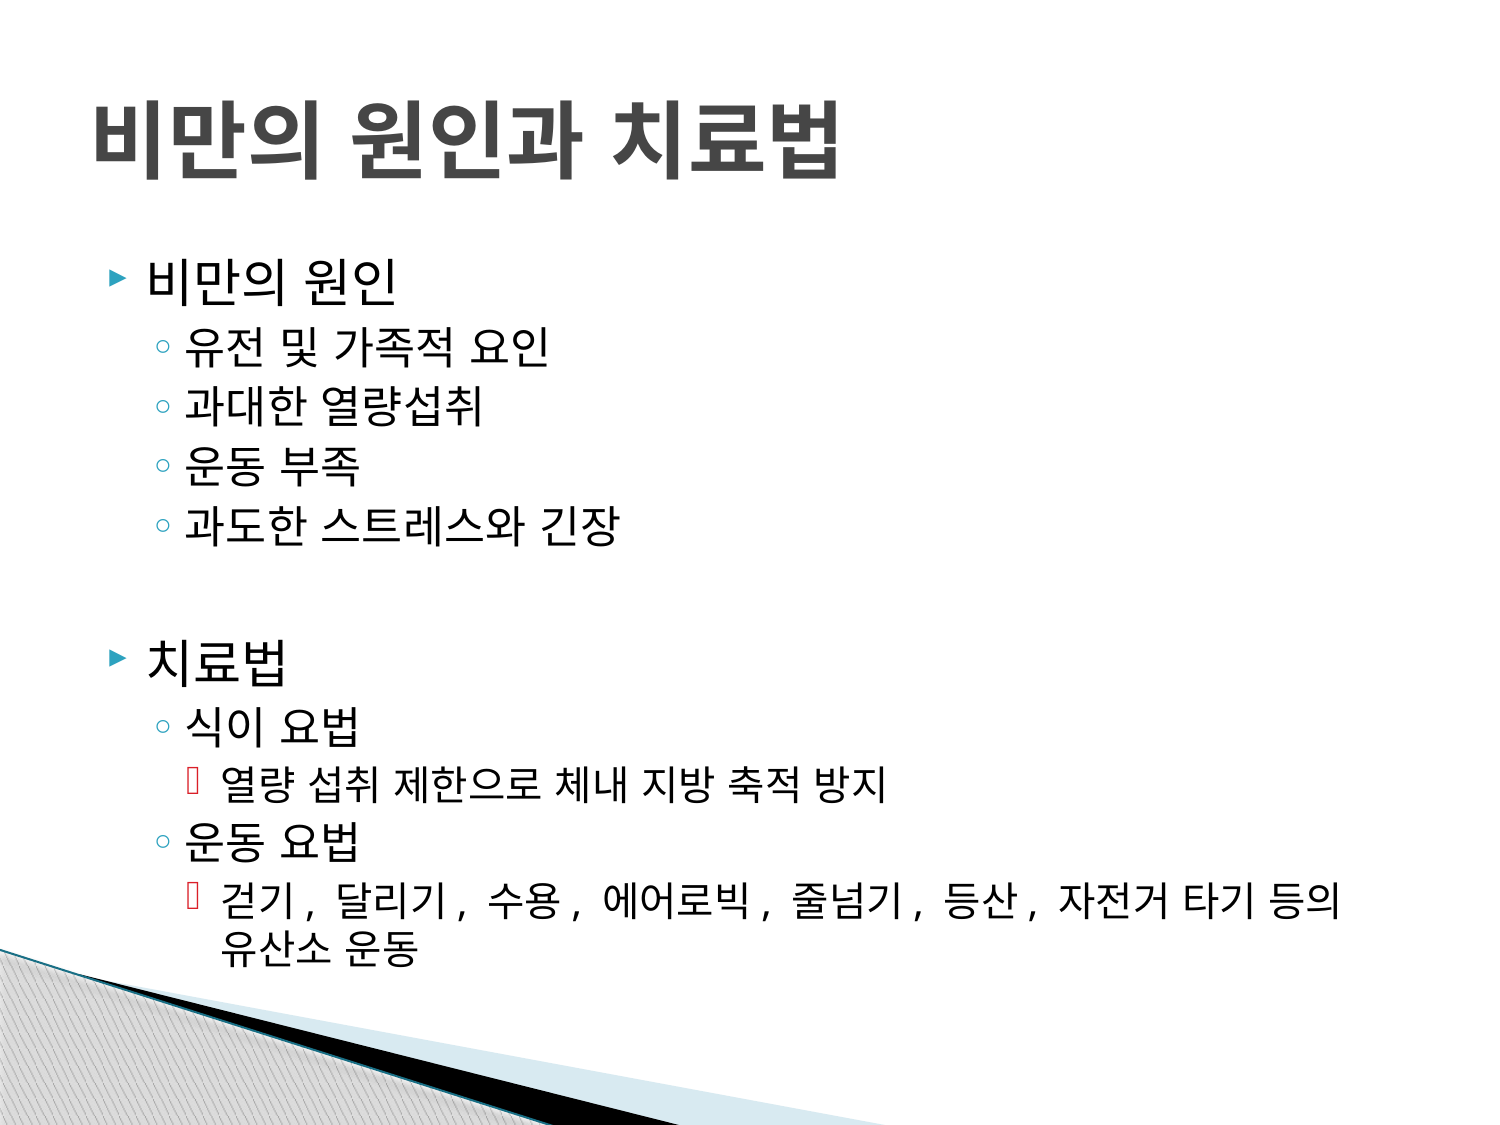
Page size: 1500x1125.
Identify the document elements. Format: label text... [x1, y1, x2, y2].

list 비만의 원인 유전 및 가족적 요인 과대한 열량섭취 운동 부족 과도한 스트레스와 긴장 치료법 식이 요법 열량 섭취 제한으로 체내 지방 축적 방지 운동 요법 걷기, 달리기, 수용, 에어로빅, 줄넘기, 등산, 자전거 타기 등의 유산소 운동 [75, 243, 1425, 986]
title 비만의 원인과 치료법 [75, 45, 1425, 233]
